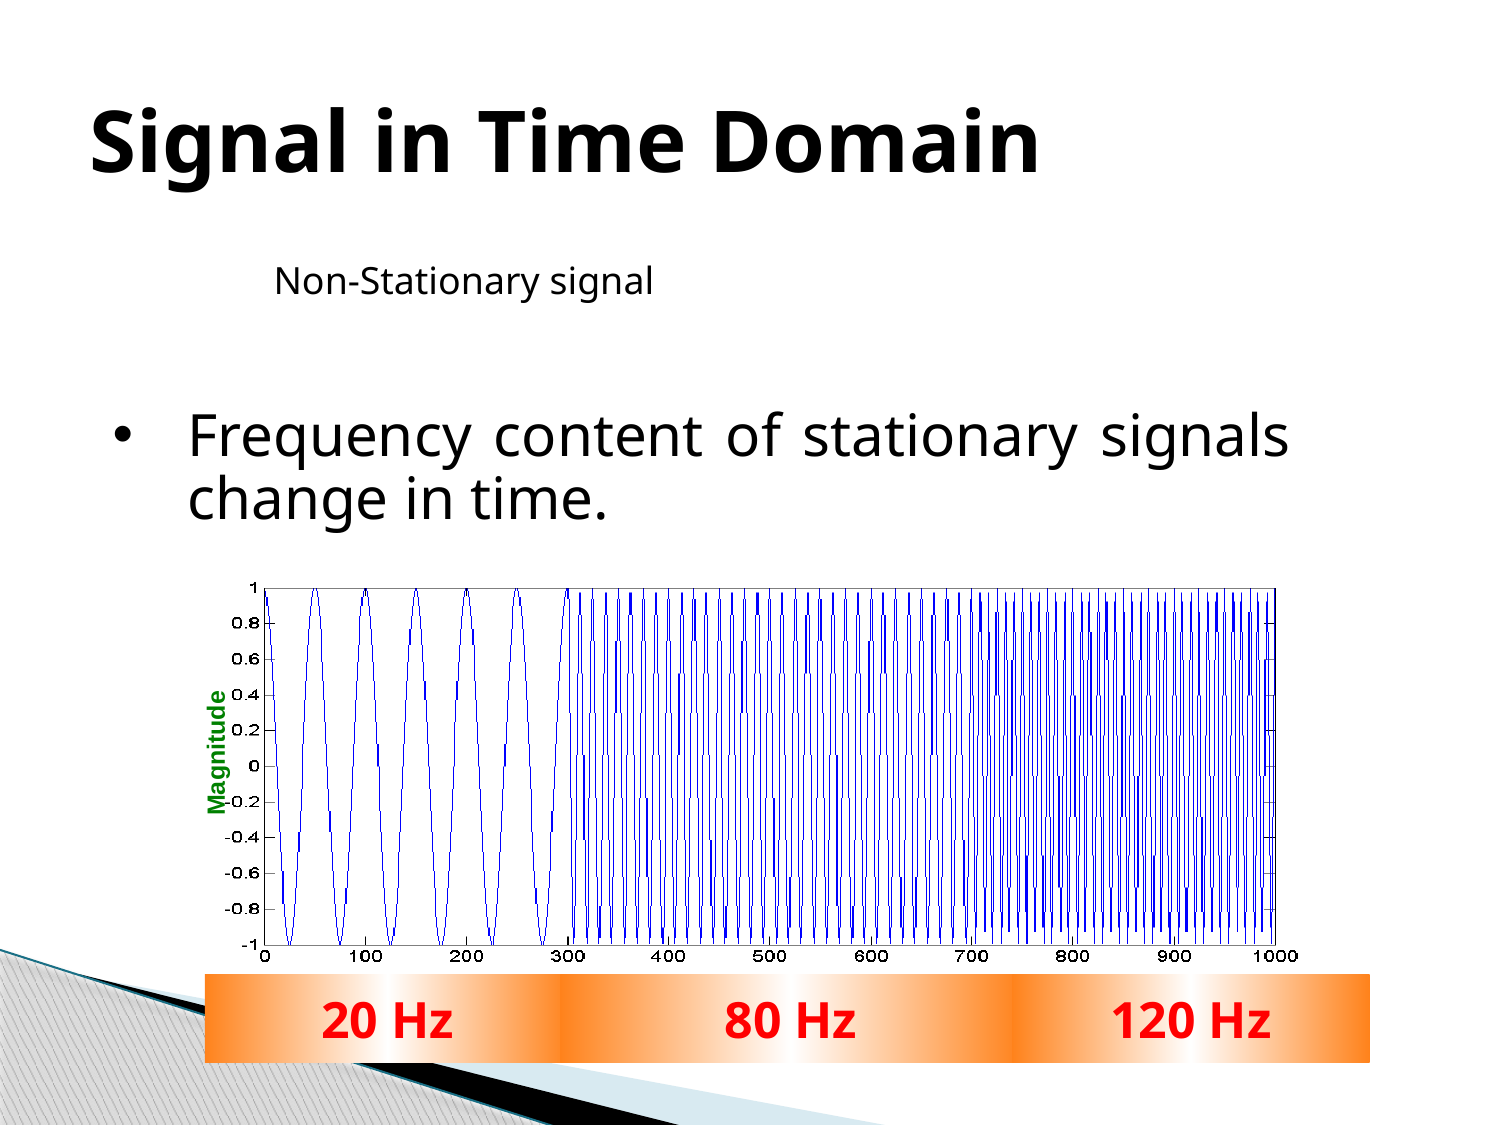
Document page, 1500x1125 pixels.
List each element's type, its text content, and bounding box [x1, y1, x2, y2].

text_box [187, 575, 1313, 963]
text_box 80 Hz [560, 974, 1012, 1063]
text_box 120 Hz [1012, 974, 1370, 1063]
text_box Frequency content of stationary signals change in time. [99, 399, 1304, 513]
title Signal in Time Domain [75, 45, 1425, 233]
text_box Non-Stationary signal [258, 249, 1138, 355]
text_box 20 Hz [204, 974, 560, 1063]
